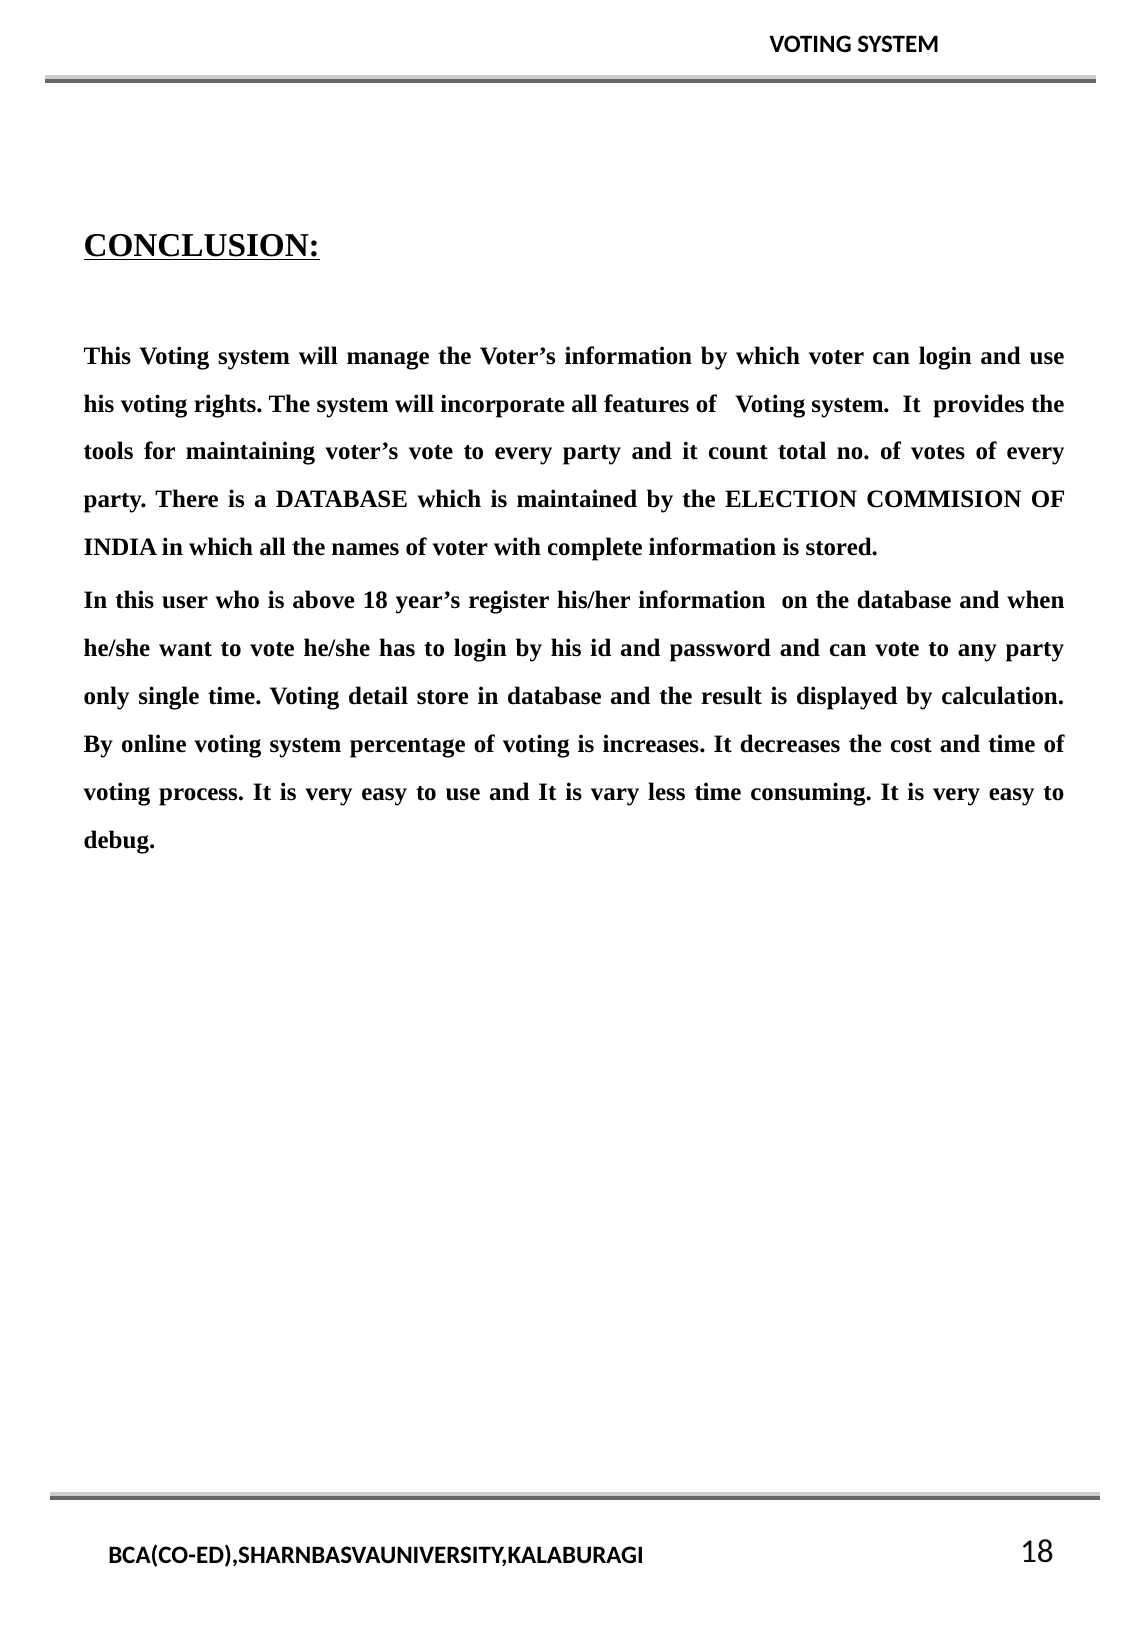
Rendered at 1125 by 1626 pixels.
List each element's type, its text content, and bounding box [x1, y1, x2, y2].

slide_number 18 [806, 1509, 1069, 1593]
footer VOTING SYSTEM [500, 2, 1125, 83]
subtitle CONCLUSION: This Voting system will manage the Voter’s information by which voter can login and use his voting rights. The system will incorporate all features of Voting system. It provides the tools for maintaining voter’s vote to every party and it count total no. of votes of every party. There is a DATABASE which is maintained by the ELECTION COMMISION OF INDIA in which all the names of voter with complete information is stored. In this user who is above 18 year’s register his/her information on the database and when he/she want to vote he/she has to login by his id and password and can vote to any party only single time. Voting detail store in database and the result is displayed by calculation. By online voting system percentage of voting is increases. It decreases the cost and time of voting process. It is very easy to use and It is vary less time consuming. It is very easy to debug. [68, 137, 1082, 1138]
picture [49, 1492, 1101, 1501]
text_box BCA(CO-ED),SHARNBASVAUNIVERSITY,KALABURAGI [24, 1513, 728, 1594]
picture [45, 74, 1096, 83]
